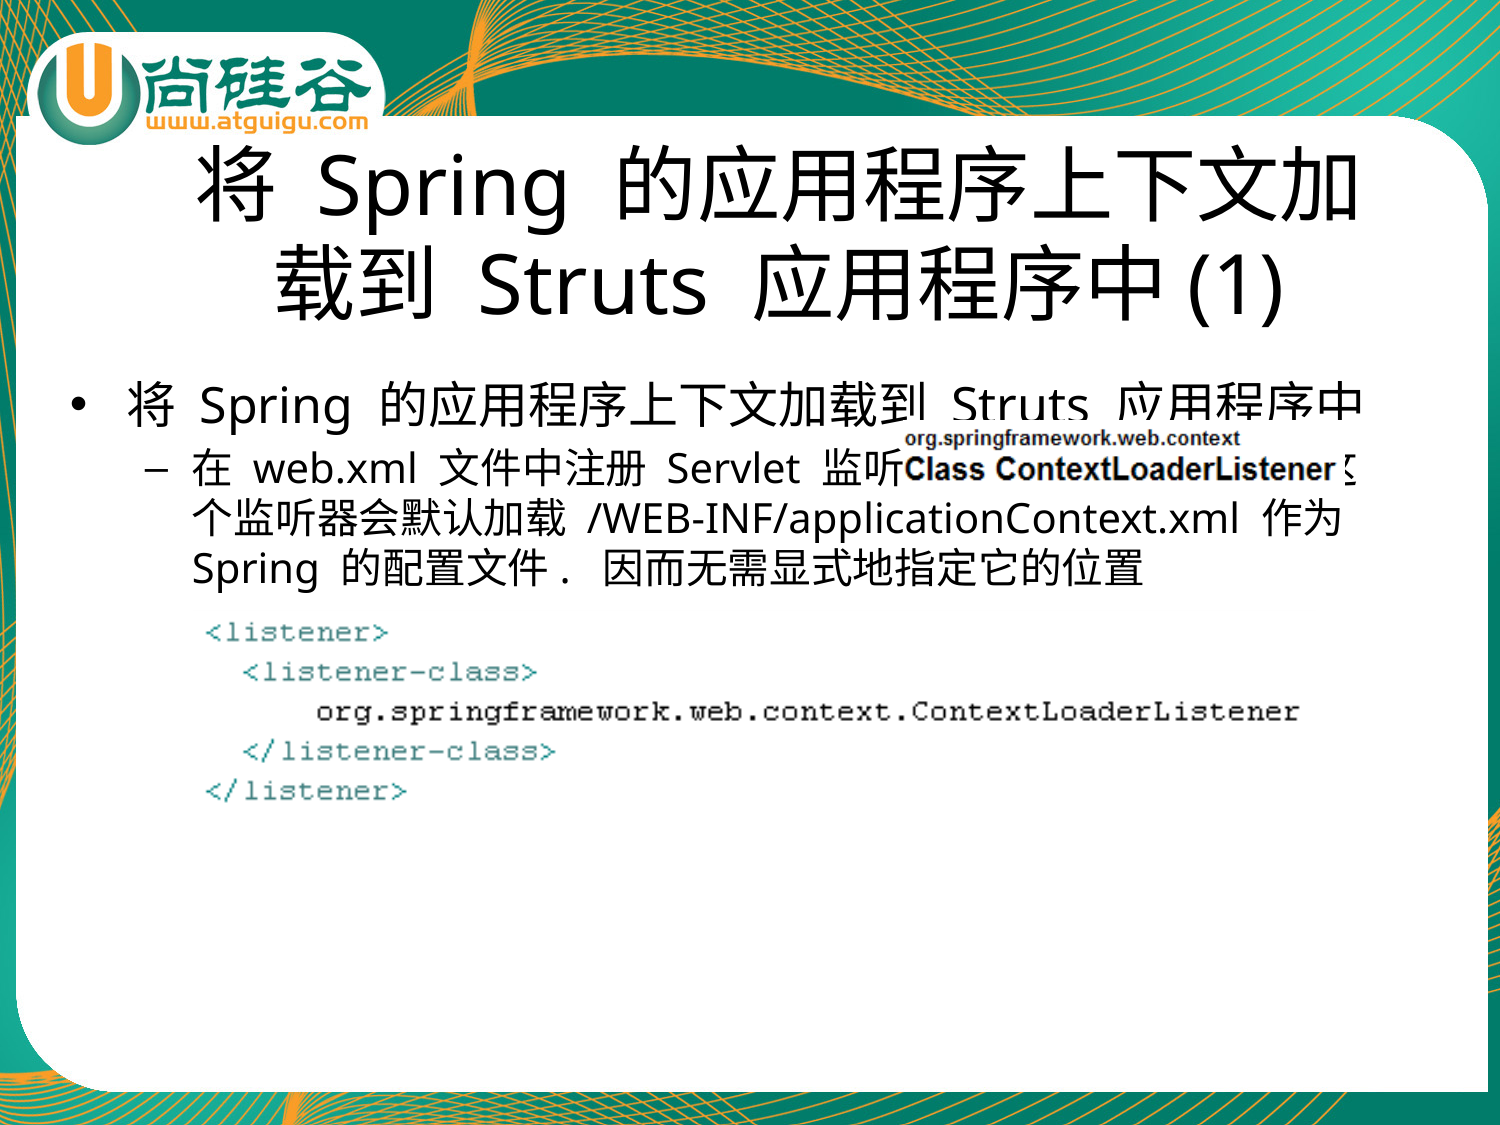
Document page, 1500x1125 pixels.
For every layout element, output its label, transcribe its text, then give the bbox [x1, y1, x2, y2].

title 将 Spring 的应用程序上下文加载到 Struts 应用程序中(1) [147, 113, 1411, 350]
list 将 Spring 的应用程序上下文加载到 Struts 应用程序中 在 web.xml 文件中注册 Servlet 监听器 这个监听器会默认加载 /WEB-INF/applicationContext.xml 作为 Spring 的配置文件. 因而无需显式地指定它的位置 [55, 365, 1412, 1035]
picture [0, 0, 1500, 1125]
